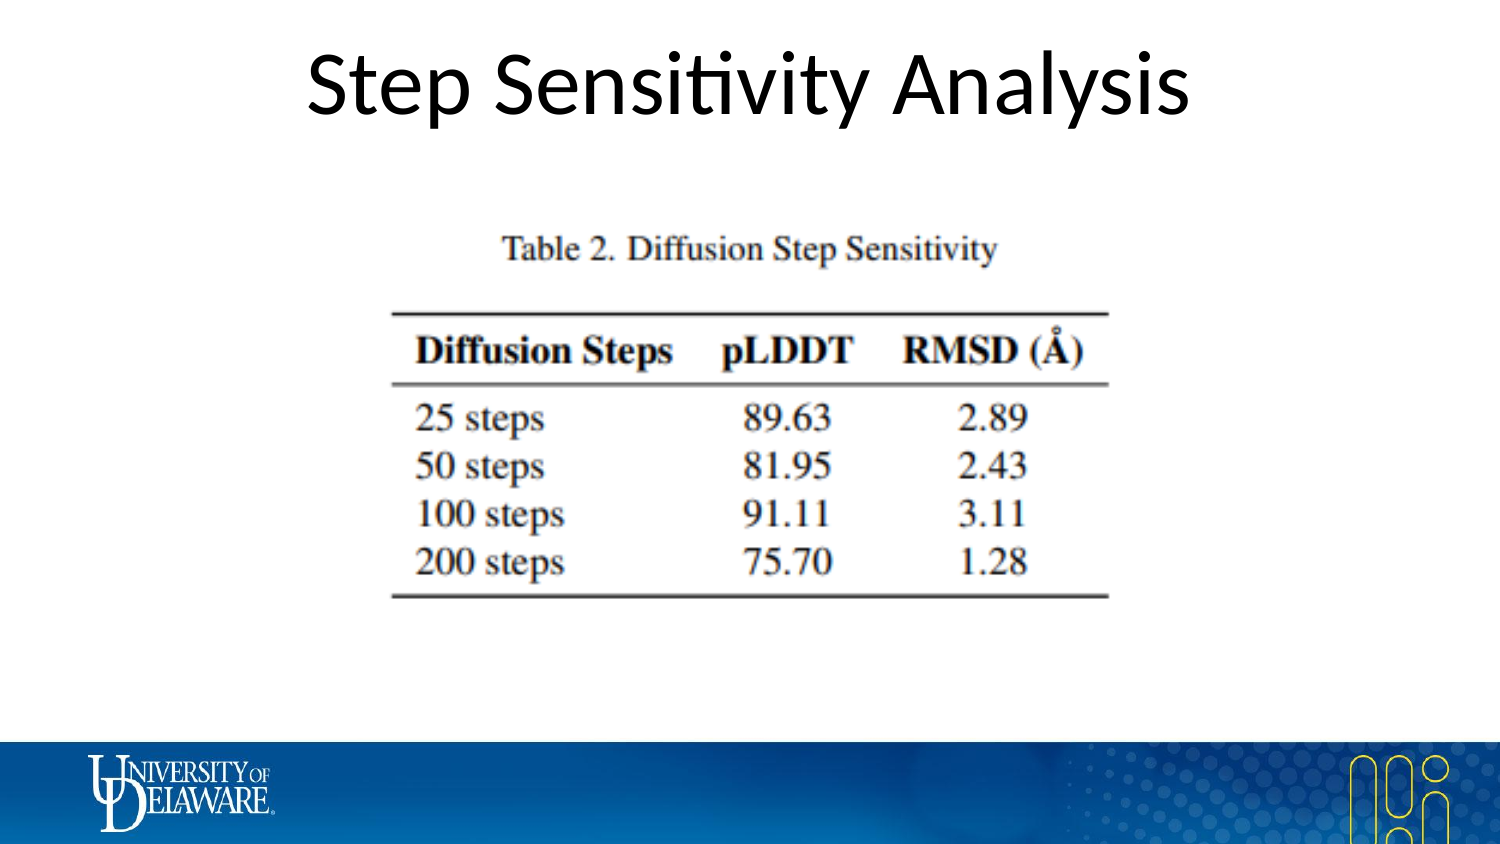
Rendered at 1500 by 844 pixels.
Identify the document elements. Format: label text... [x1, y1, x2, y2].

title Step Sensitivity Analysis [75, 96, 1425, 219]
picture [0, 0, 1500, 844]
